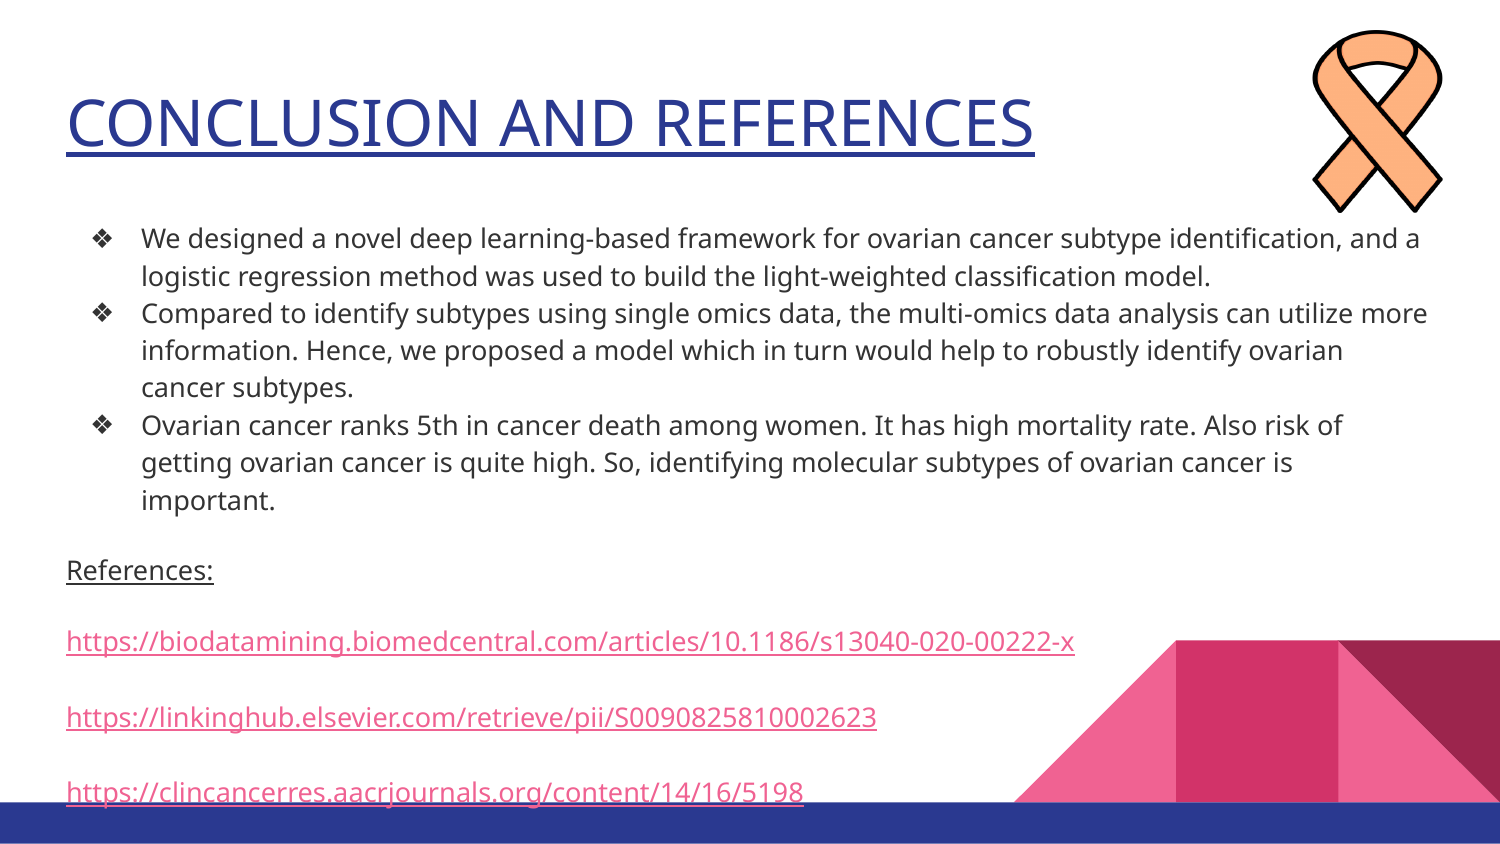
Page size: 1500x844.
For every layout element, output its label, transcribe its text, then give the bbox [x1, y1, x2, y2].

title CONCLUSION AND REFERENCES [51, 67, 1250, 167]
picture [1255, 29, 1500, 213]
list We designed a novel deep learning-based framework for ovarian cancer subtype identification, and a logistic regression method was used to build the light-weighted classification model. Compared to identify subtypes using single omics data, the multi-omics data analysis can utilize more information. Hence, we proposed a model which in turn would help to robustly identify ovarian cancer subtypes. Ovarian cancer ranks 5th in cancer death among women. It has high mortality rate. Also risk of getting ovarian cancer is quite high. So, identifying molecular subtypes of ovarian cancer is important. References: https://biodatamining.biomedcentral.com/articles/10.1186/s13040-020-00222-x https://linkinghub.elsevier.com/retrieve/pii/S0090825810002623 https://clincancerres.aacrjournals.org/content/14/16/5198 [51, 201, 1449, 750]
